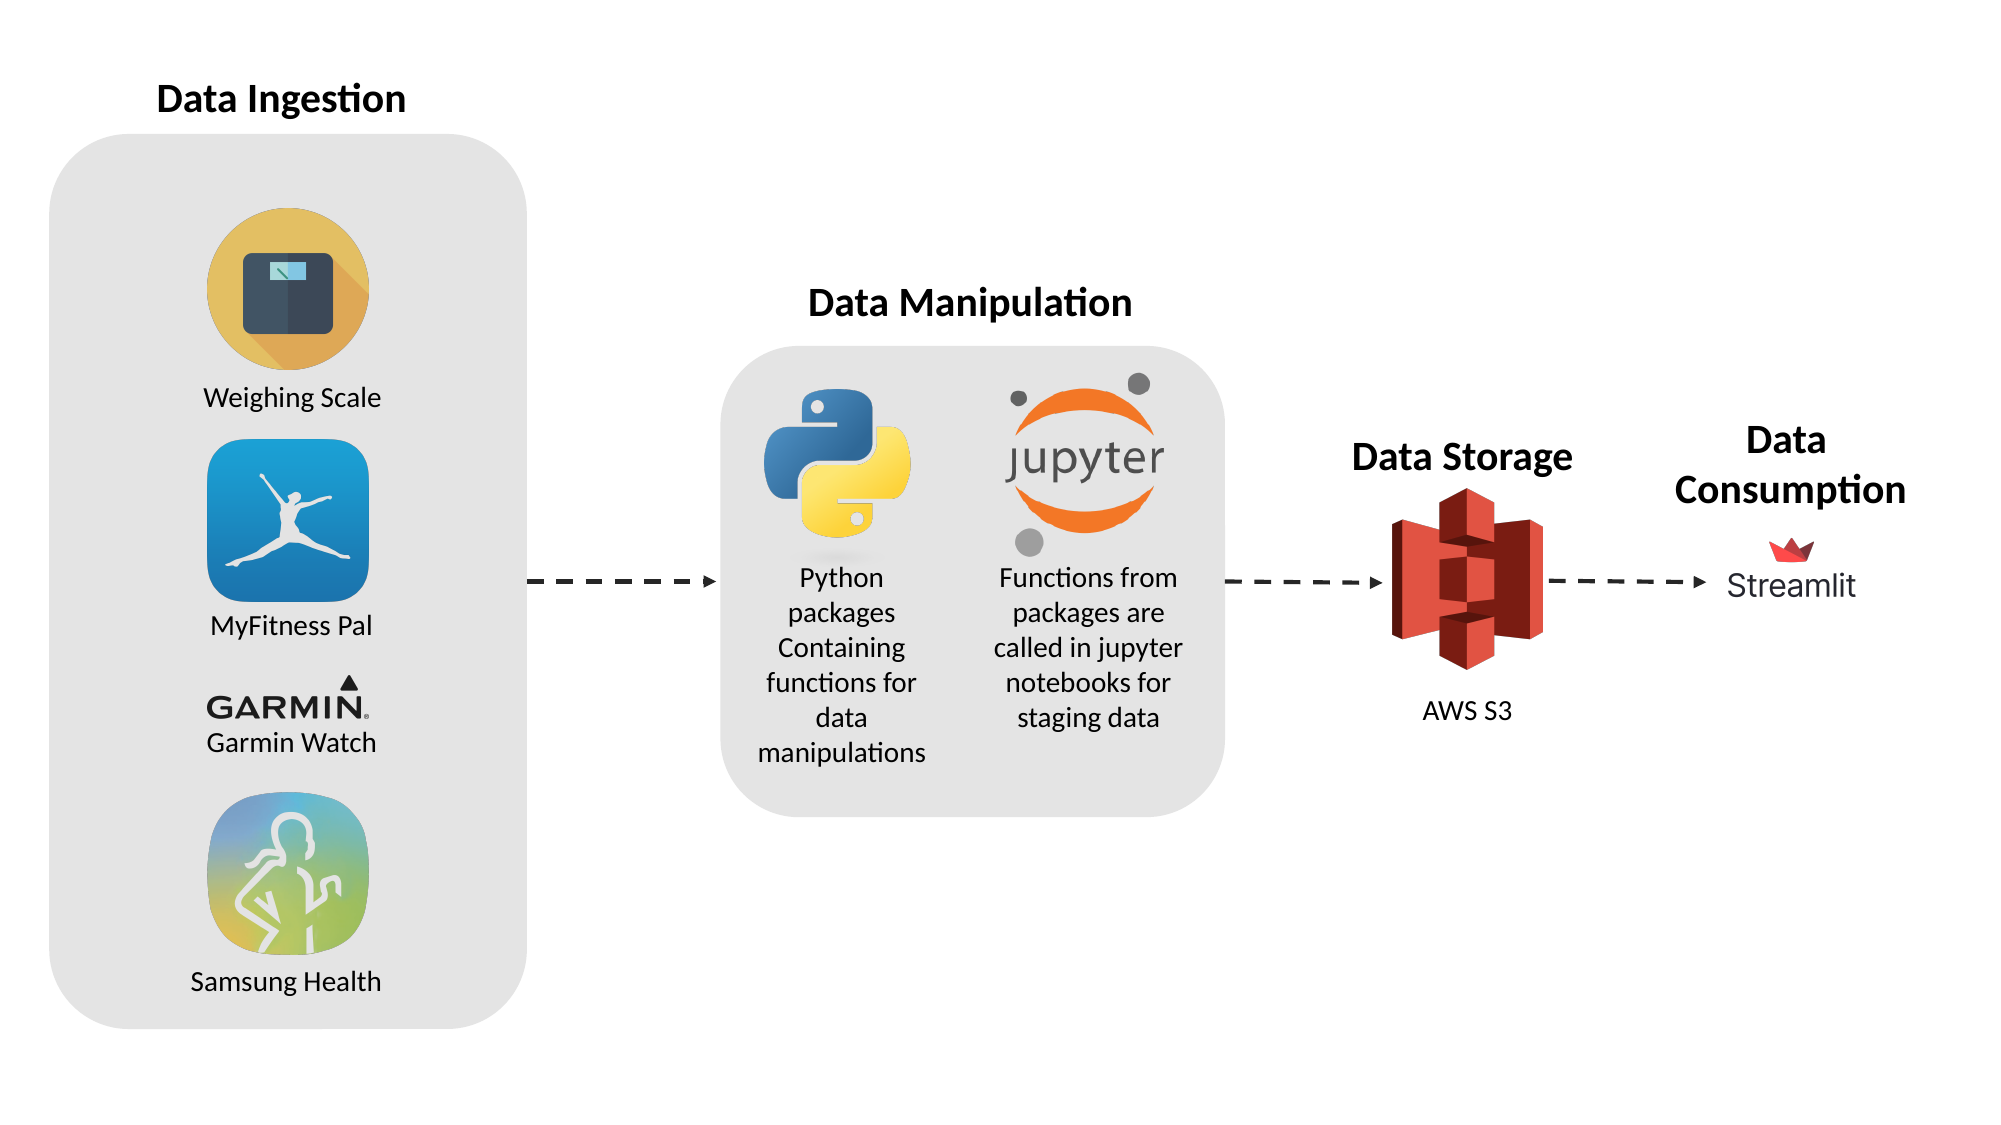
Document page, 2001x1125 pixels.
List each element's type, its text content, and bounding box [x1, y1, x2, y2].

text_box Data Storage [1337, 421, 1598, 487]
text_box AWS S3 [1407, 683, 1528, 734]
picture [1386, 482, 1549, 676]
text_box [49, 63, 527, 1030]
text_box Data Consumption [1660, 404, 1923, 519]
text_box Data Manipulation [793, 267, 1158, 333]
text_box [720, 345, 1226, 818]
picture [1710, 520, 1873, 615]
